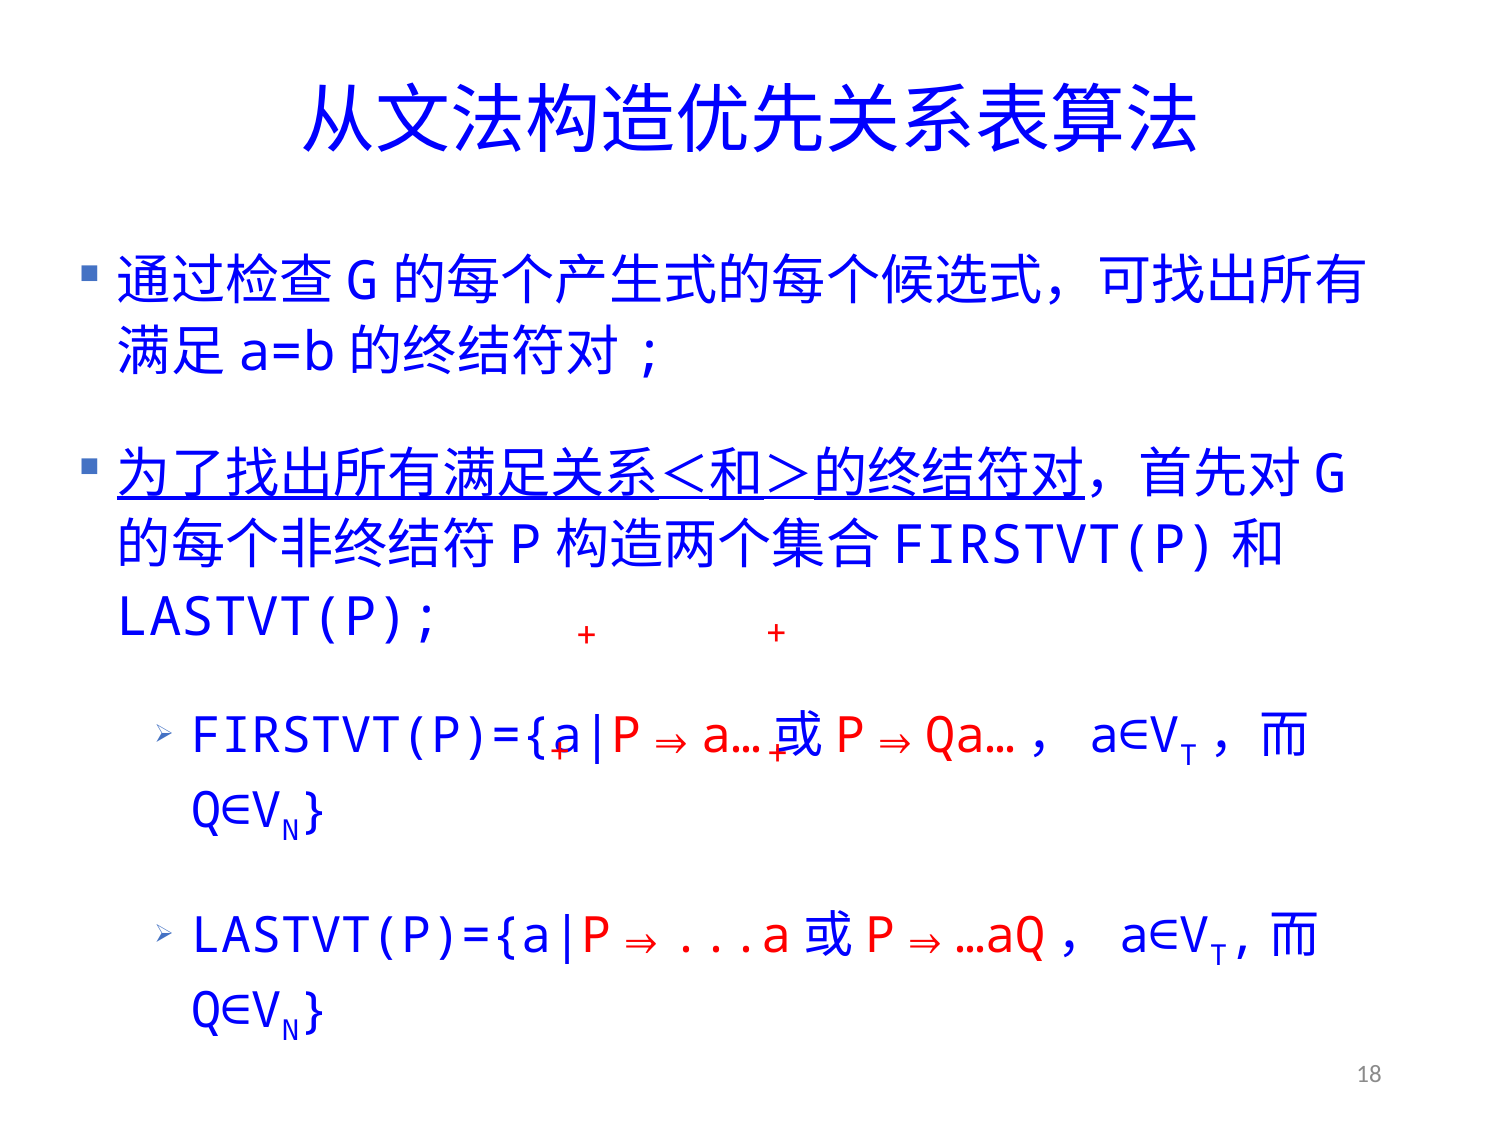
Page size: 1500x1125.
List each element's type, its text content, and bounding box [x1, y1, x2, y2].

title 从文法构造优先关系表算法 [102, 43, 1398, 201]
text_box + [738, 608, 815, 656]
slide_number 18 [1059, 1042, 1397, 1103]
text_box + [739, 728, 816, 776]
list 通过检查G的每个产生式的每个候选式，可找出所有满足a=b的终结符对; 为了找出所有满足关系＜和＞的终结符对，首先对G的每个非终结符P构造两个集合FIRSTVT(P)和LASTVT(P); FIRSTVT(P)={a|P⇒a…或P⇒Qa…，a∈VT，而Q∈VN} LASTVT(P)={a|P⇒...a或P⇒…aQ，a∈VT,而Q∈VN} [64, 230, 1429, 849]
text_box + [548, 609, 625, 657]
text_box + [521, 726, 598, 773]
